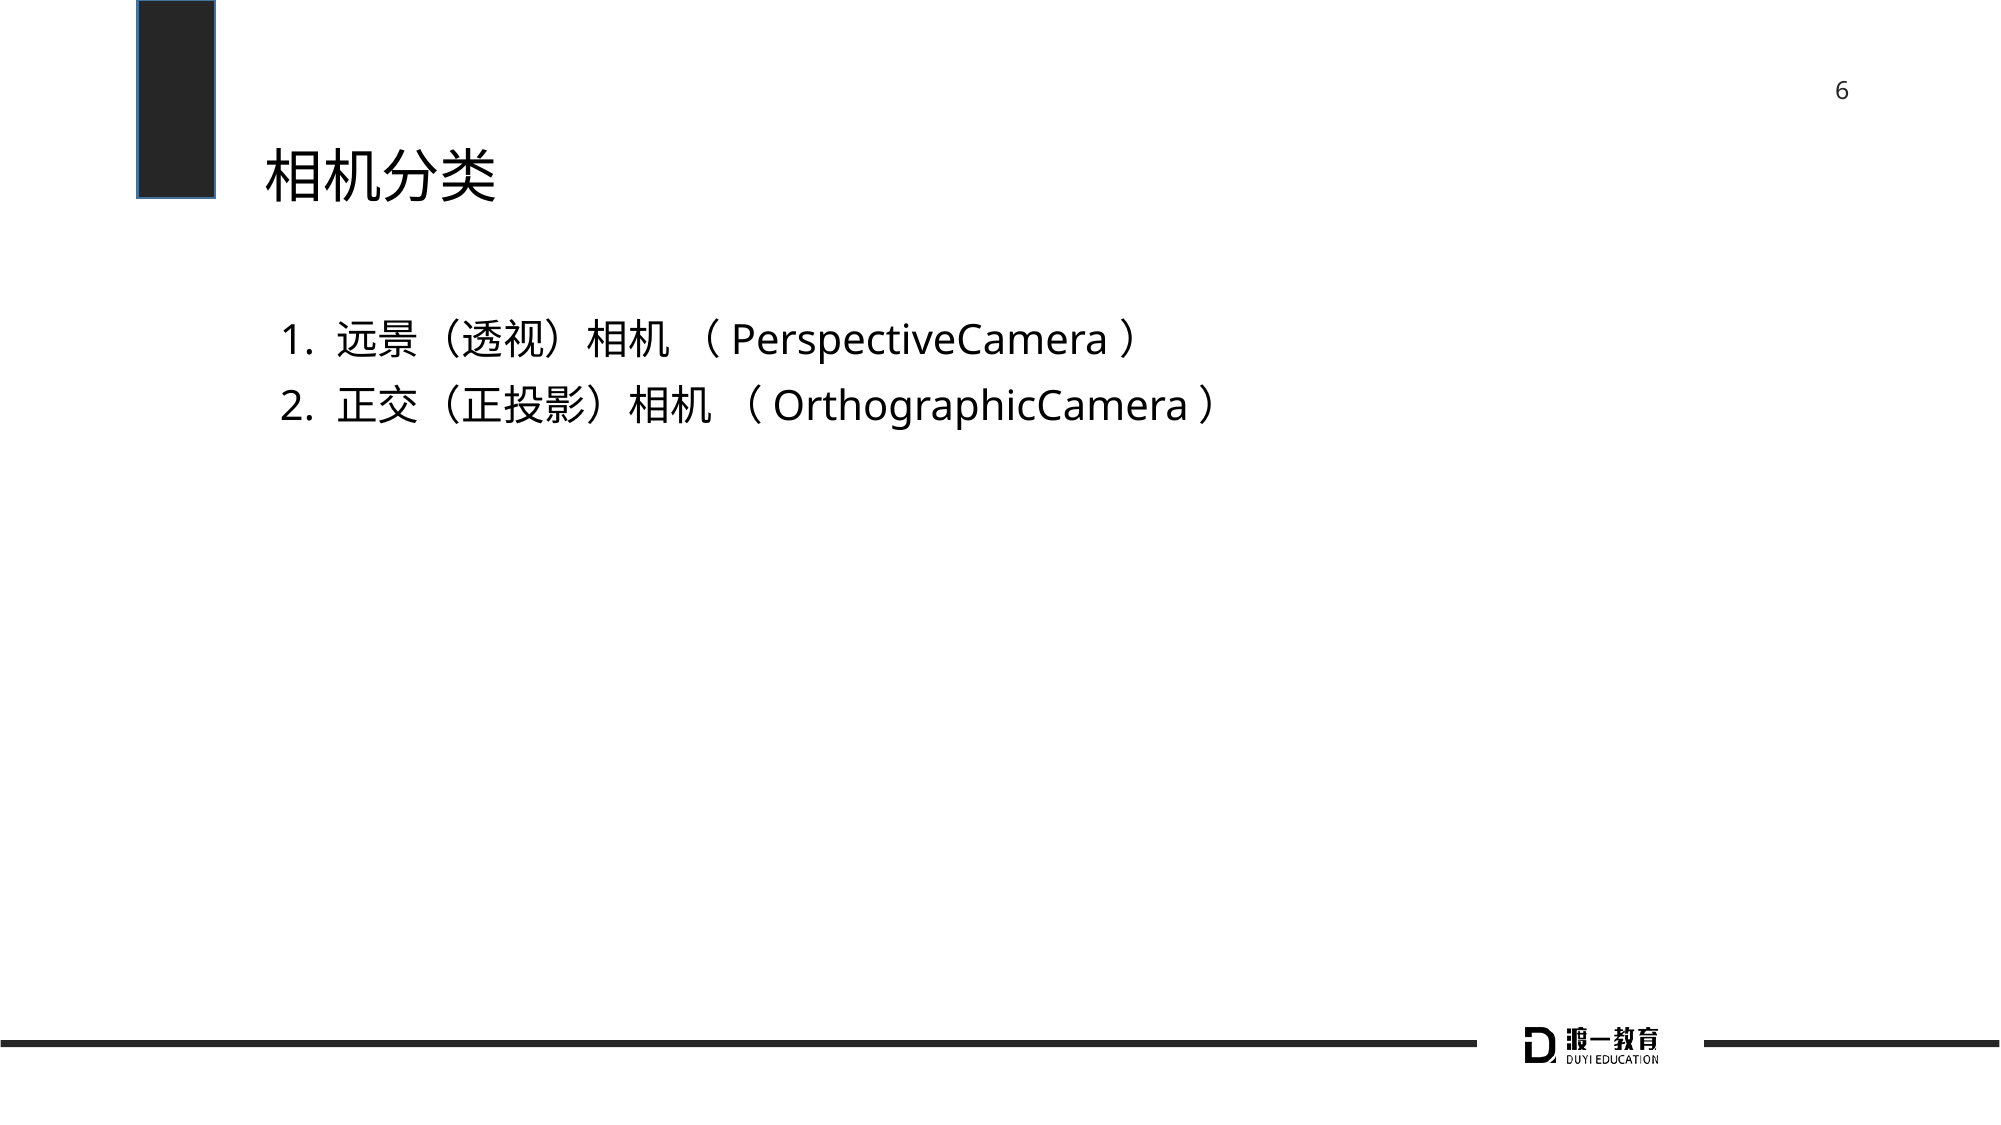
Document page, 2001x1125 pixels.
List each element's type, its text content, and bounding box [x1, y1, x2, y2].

picture [1502, 1008, 1679, 1081]
title 相机分类 [249, 93, 1750, 218]
subtitle 1. 远景（透视）相机 （PerspectiveCamera） 2. 正交（正投影）相机 （OrthographicCamera） [249, 303, 1750, 960]
